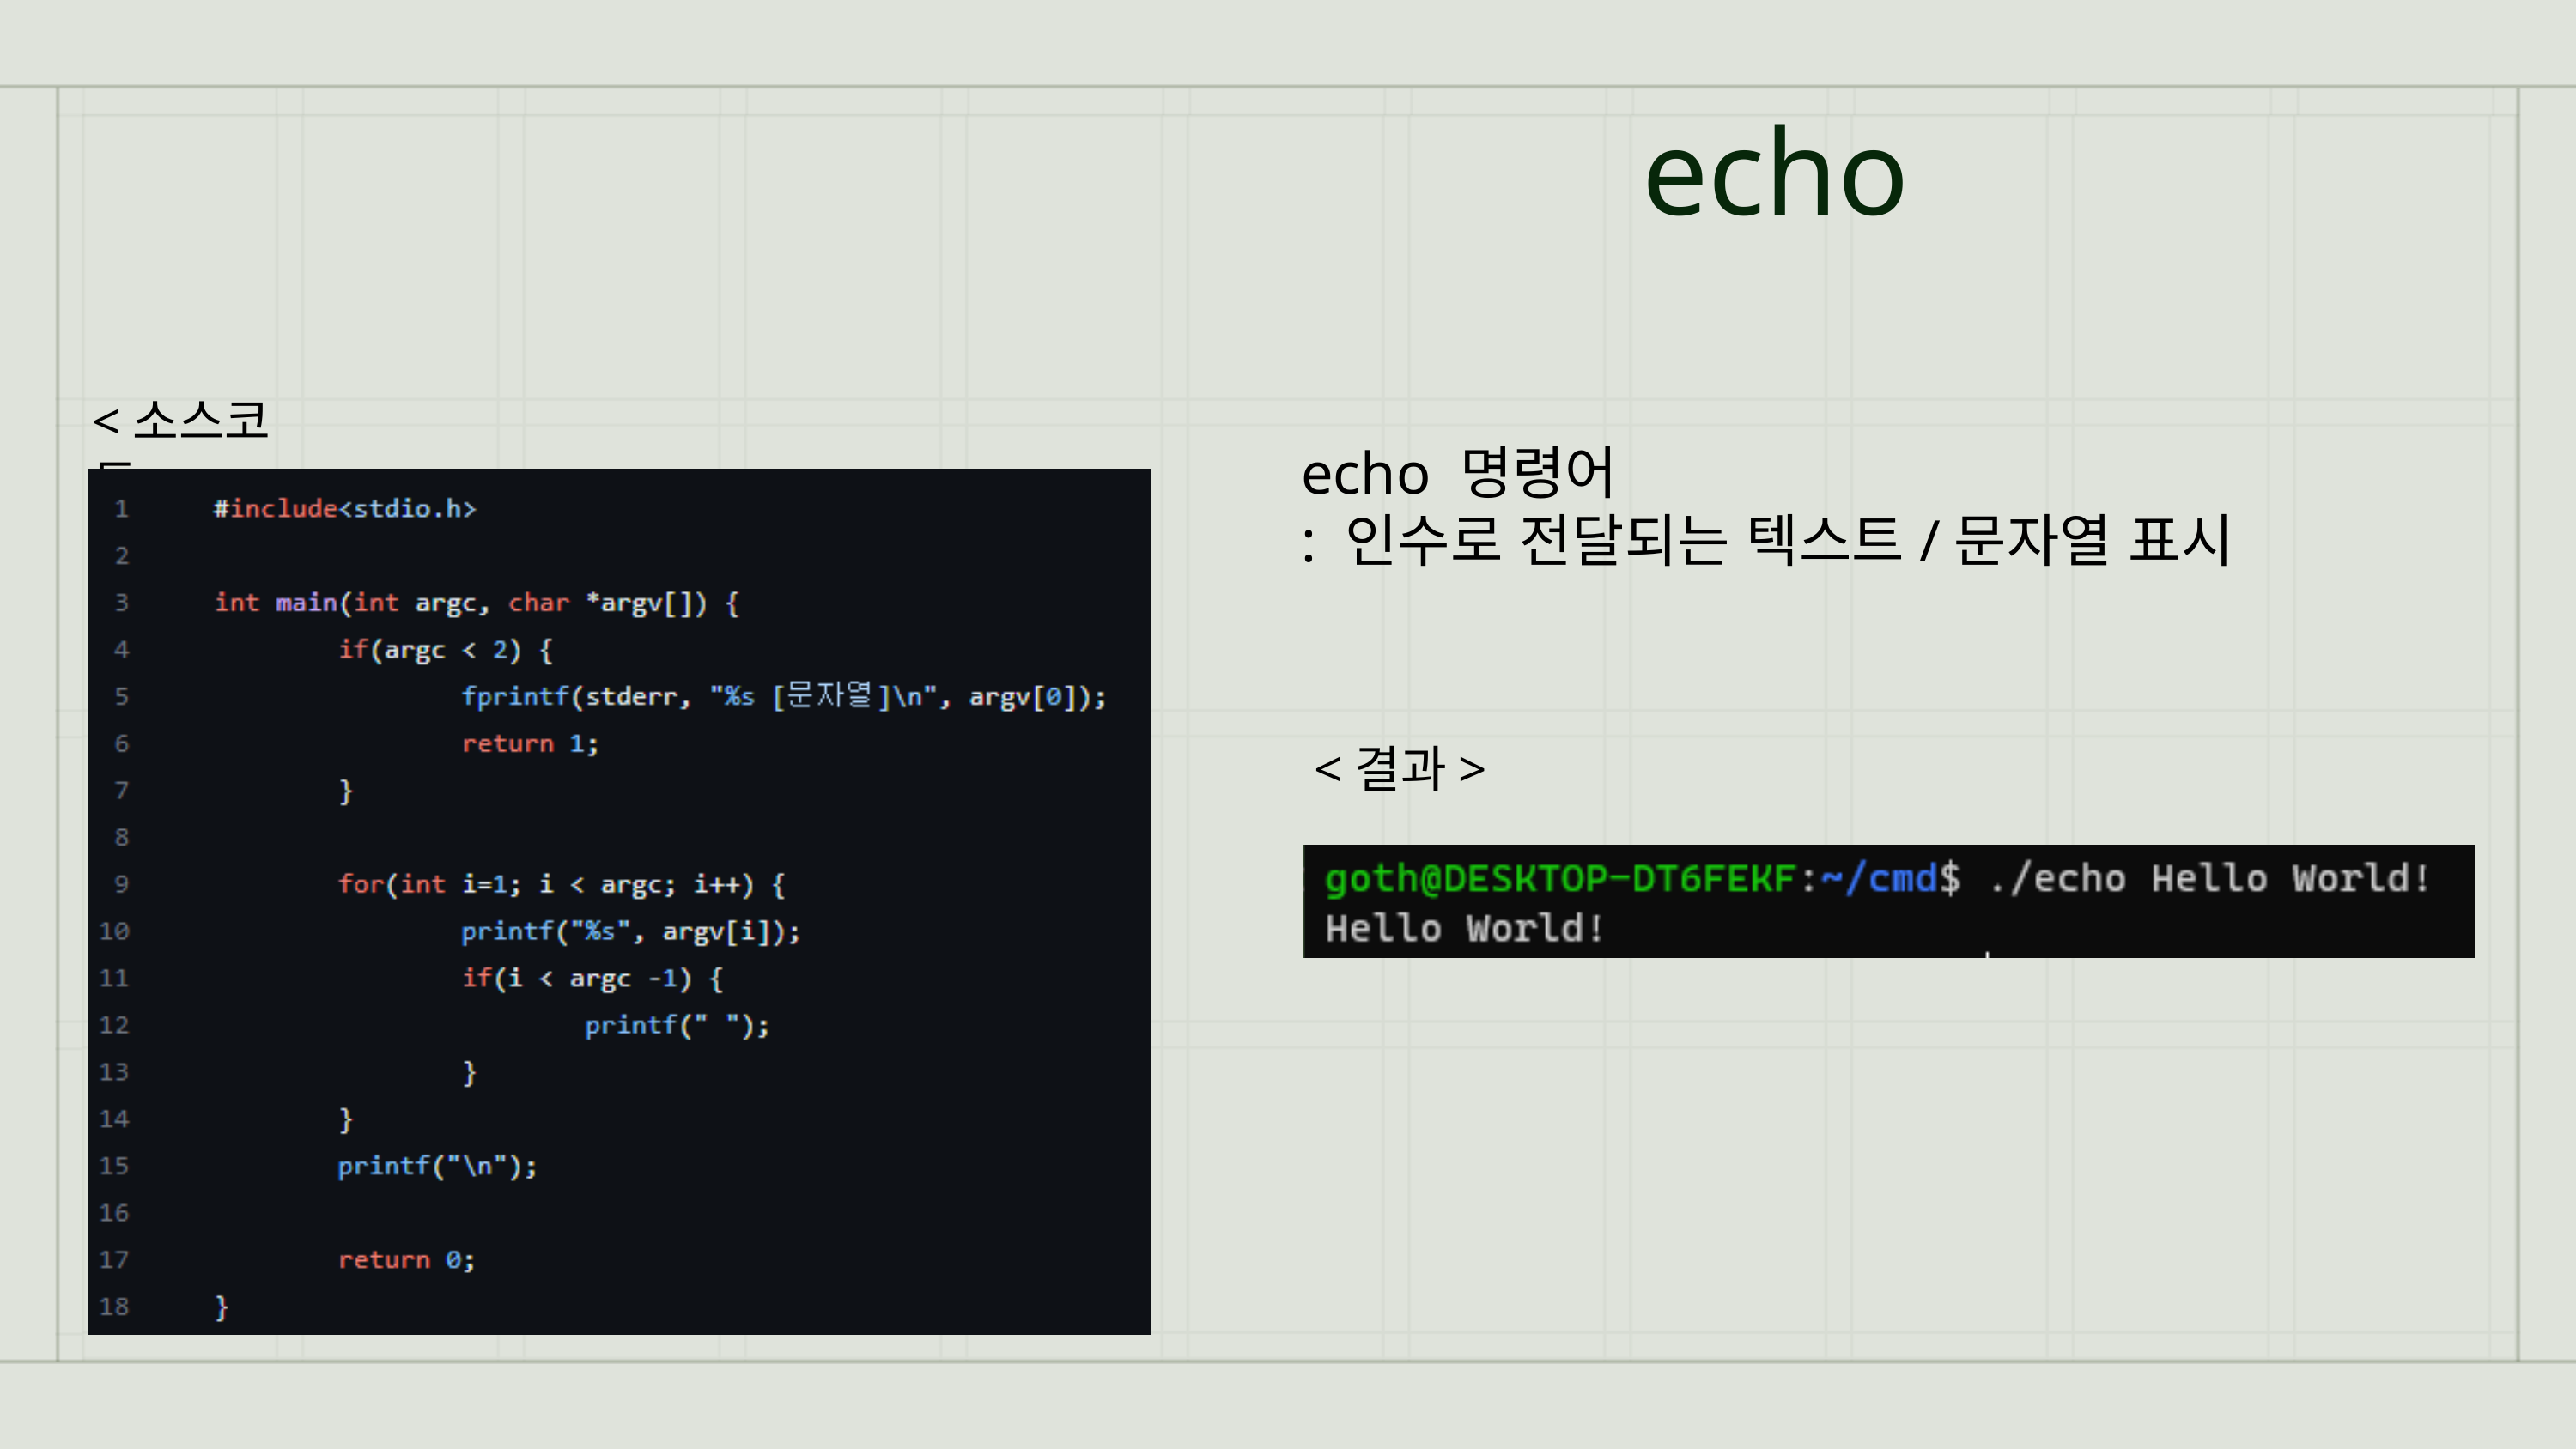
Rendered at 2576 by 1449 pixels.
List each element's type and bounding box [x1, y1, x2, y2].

picture [87, 469, 1151, 1335]
picture [1303, 845, 2475, 958]
text_box [0, 80, 2576, 1368]
